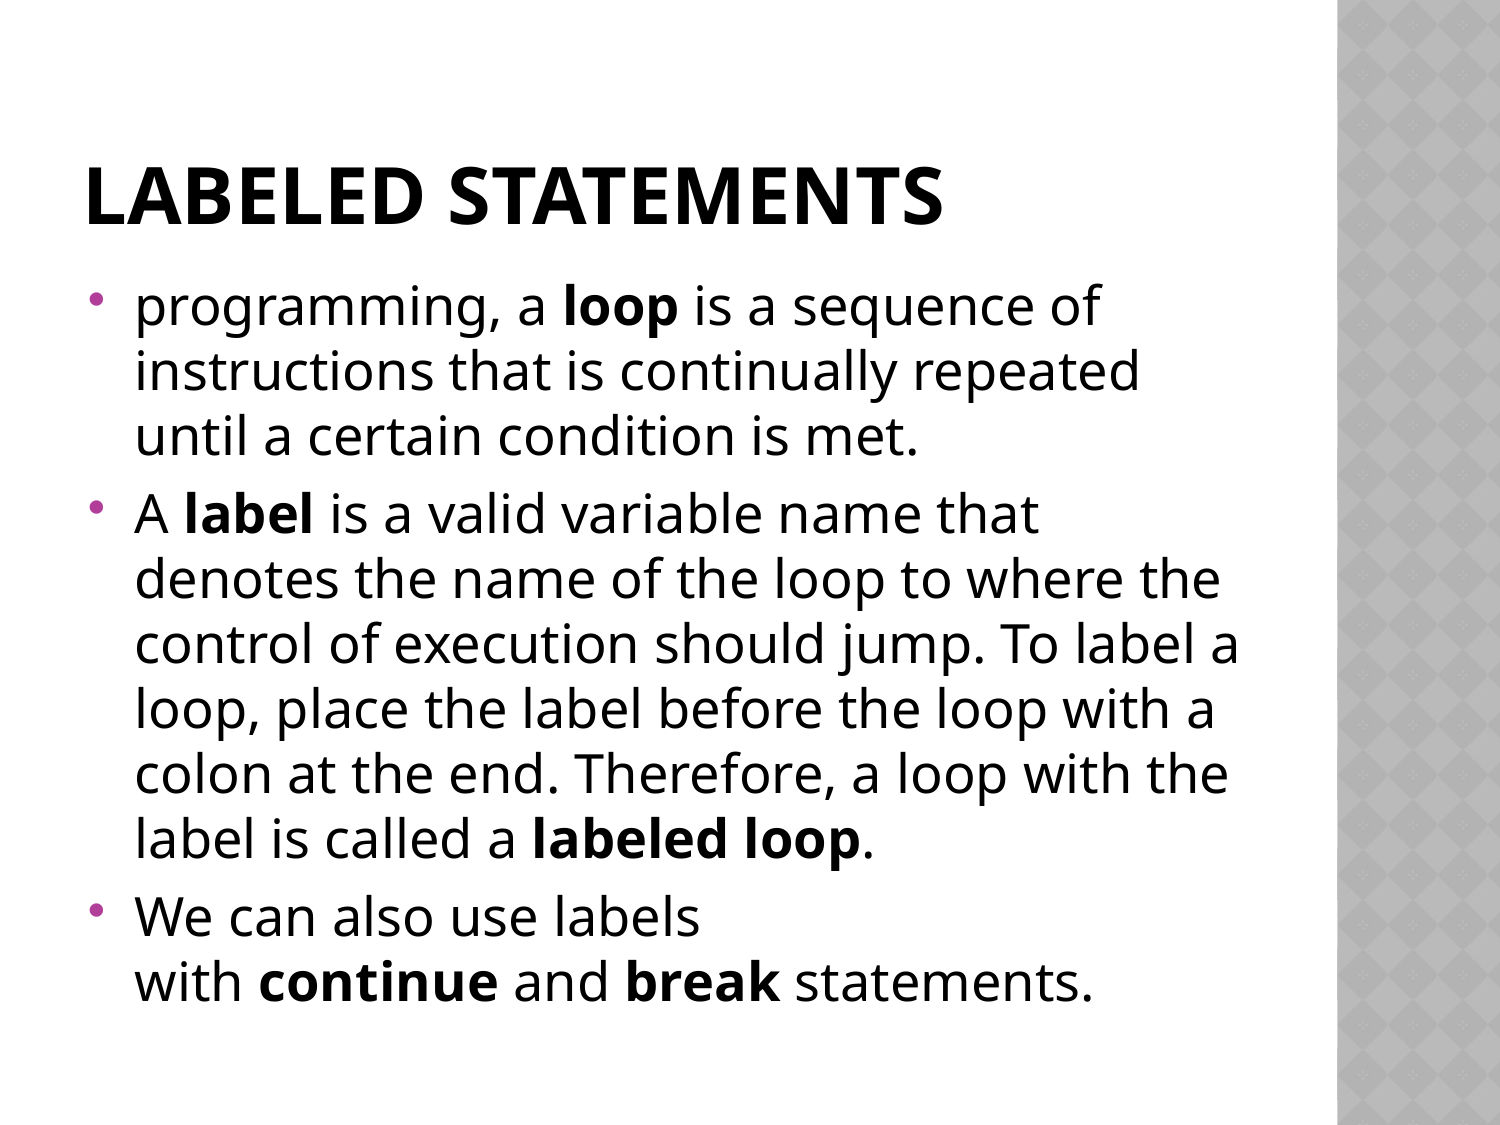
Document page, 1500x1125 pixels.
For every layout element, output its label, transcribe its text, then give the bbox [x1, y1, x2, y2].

list programming, a loop is a sequence of instructions that is continually repeated until a certain condition is met. A label is a valid variable name that denotes the name of the loop to where the control of execution should jump. To label a loop, place the label before the loop with a colon at the end. Therefore, a loop with the label is called a labeled loop. We can also use labels with continue and break statements. [75, 264, 1263, 1059]
title Labeled statements [75, 52, 1263, 240]
